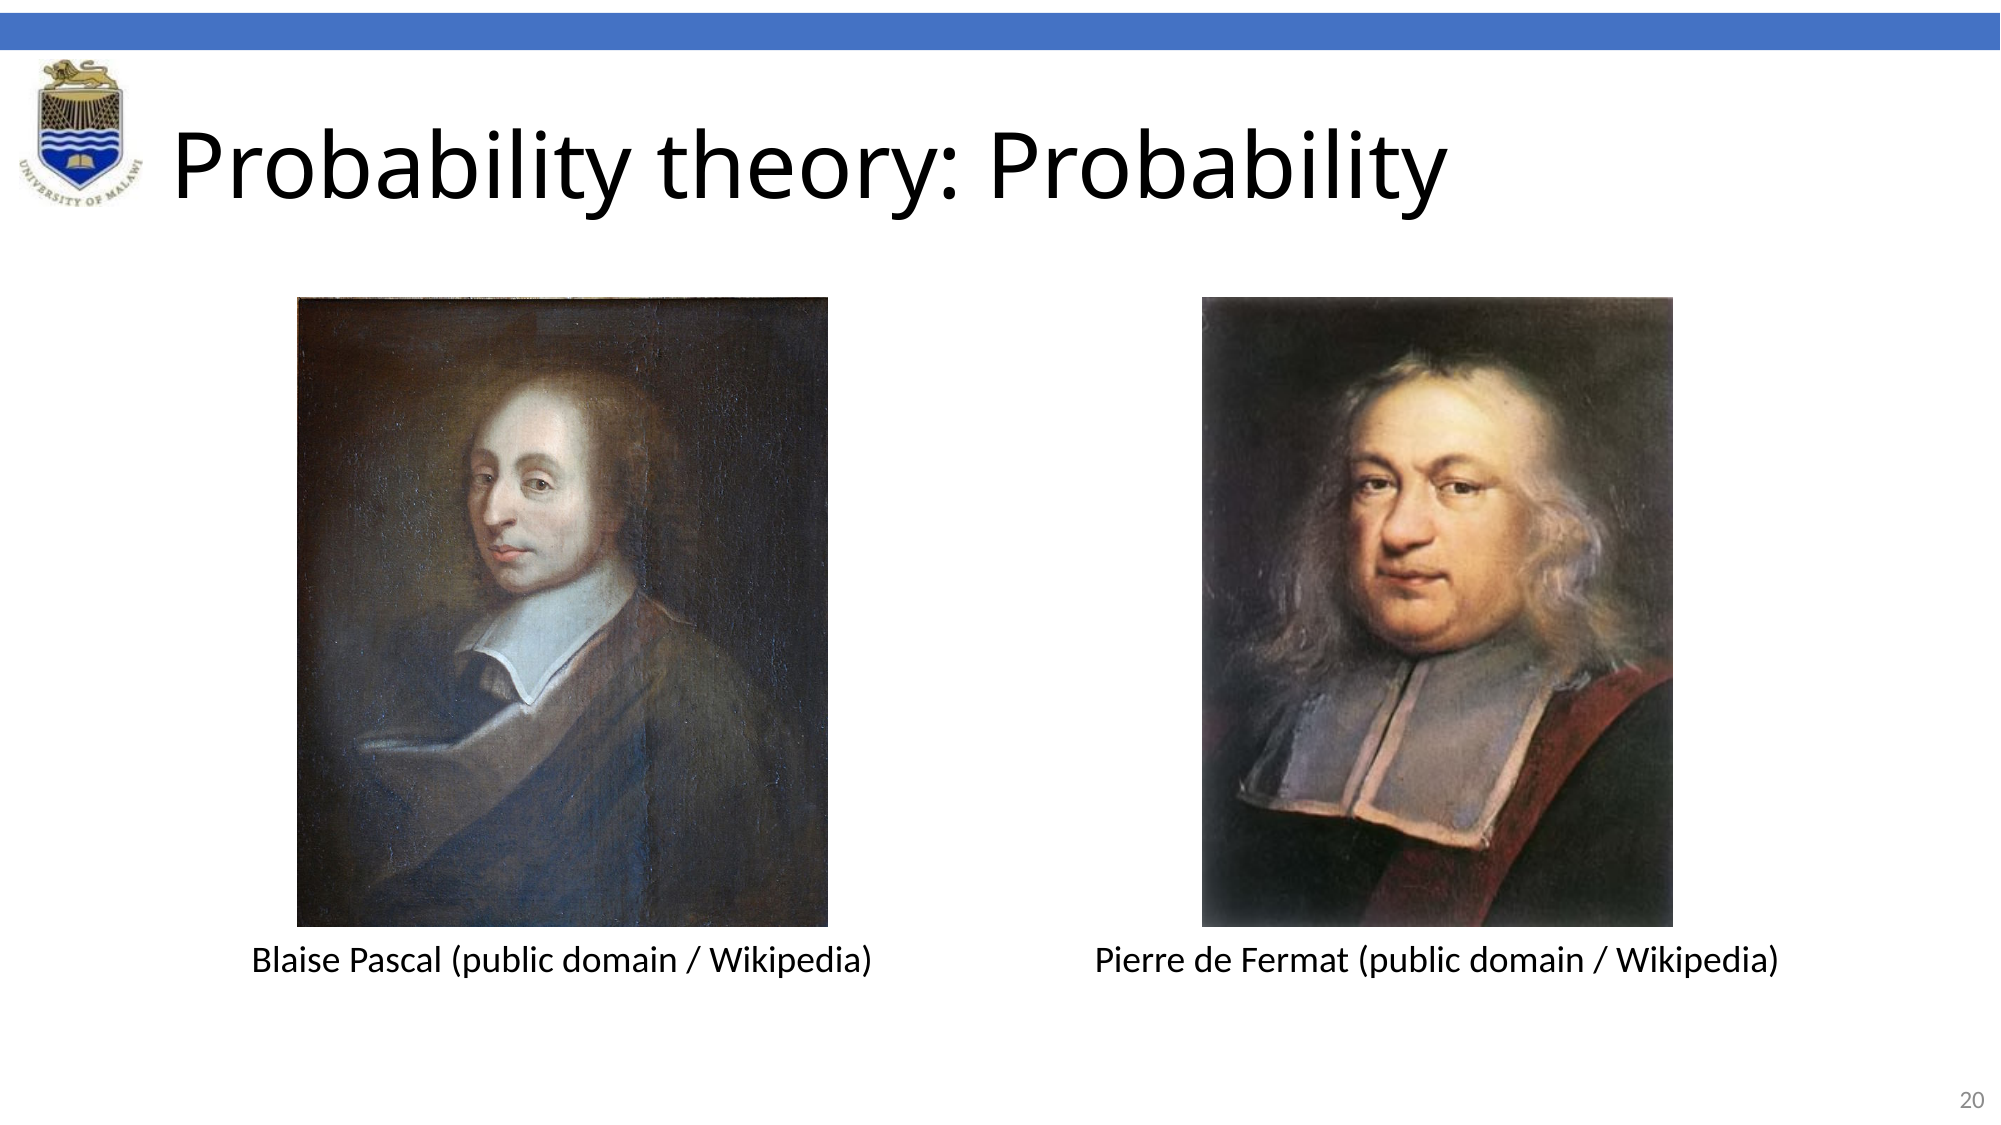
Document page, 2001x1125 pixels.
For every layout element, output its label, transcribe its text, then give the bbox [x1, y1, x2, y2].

slide_number 20 [1550, 1073, 2000, 1125]
title Probability theory: Probability [155, 59, 1851, 278]
picture [297, 297, 828, 928]
picture [19, 59, 143, 207]
text_box Pierre de Fermat (public domain / Wikipedia) [1012, 927, 1863, 1011]
text_box Blaise Pascal (public domain / Wikipedia) [137, 927, 988, 1011]
picture [1202, 297, 1673, 928]
